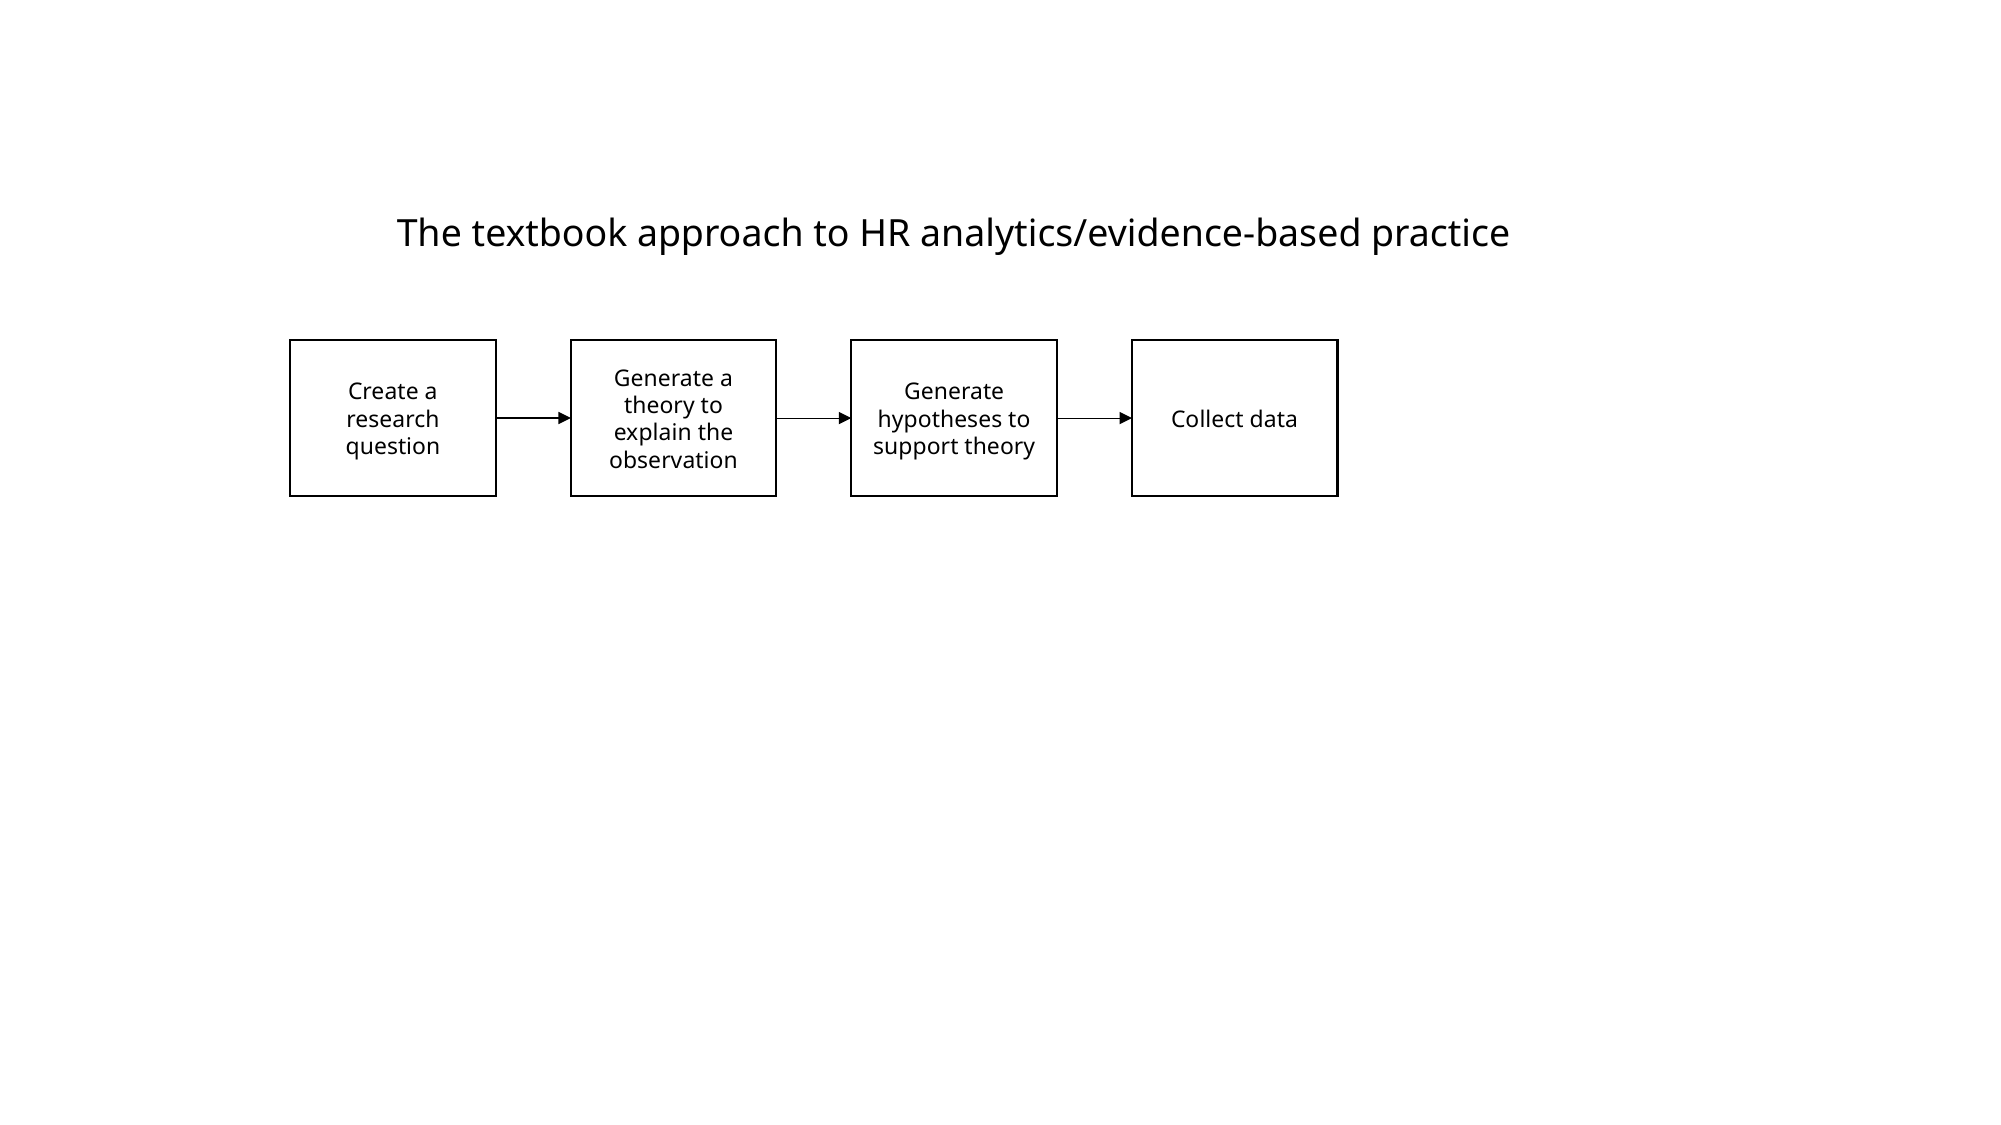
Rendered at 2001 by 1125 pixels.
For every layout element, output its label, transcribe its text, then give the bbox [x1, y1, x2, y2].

text_box Generate a theory to explain the observation [570, 339, 777, 497]
text_box Create a research question [289, 339, 497, 497]
text_box The textbook approach to HR analytics/evidence-based practice [289, 177, 1619, 287]
text_box Collect data [1131, 339, 1339, 497]
text_box Generate hypotheses to support theory [850, 339, 1058, 497]
